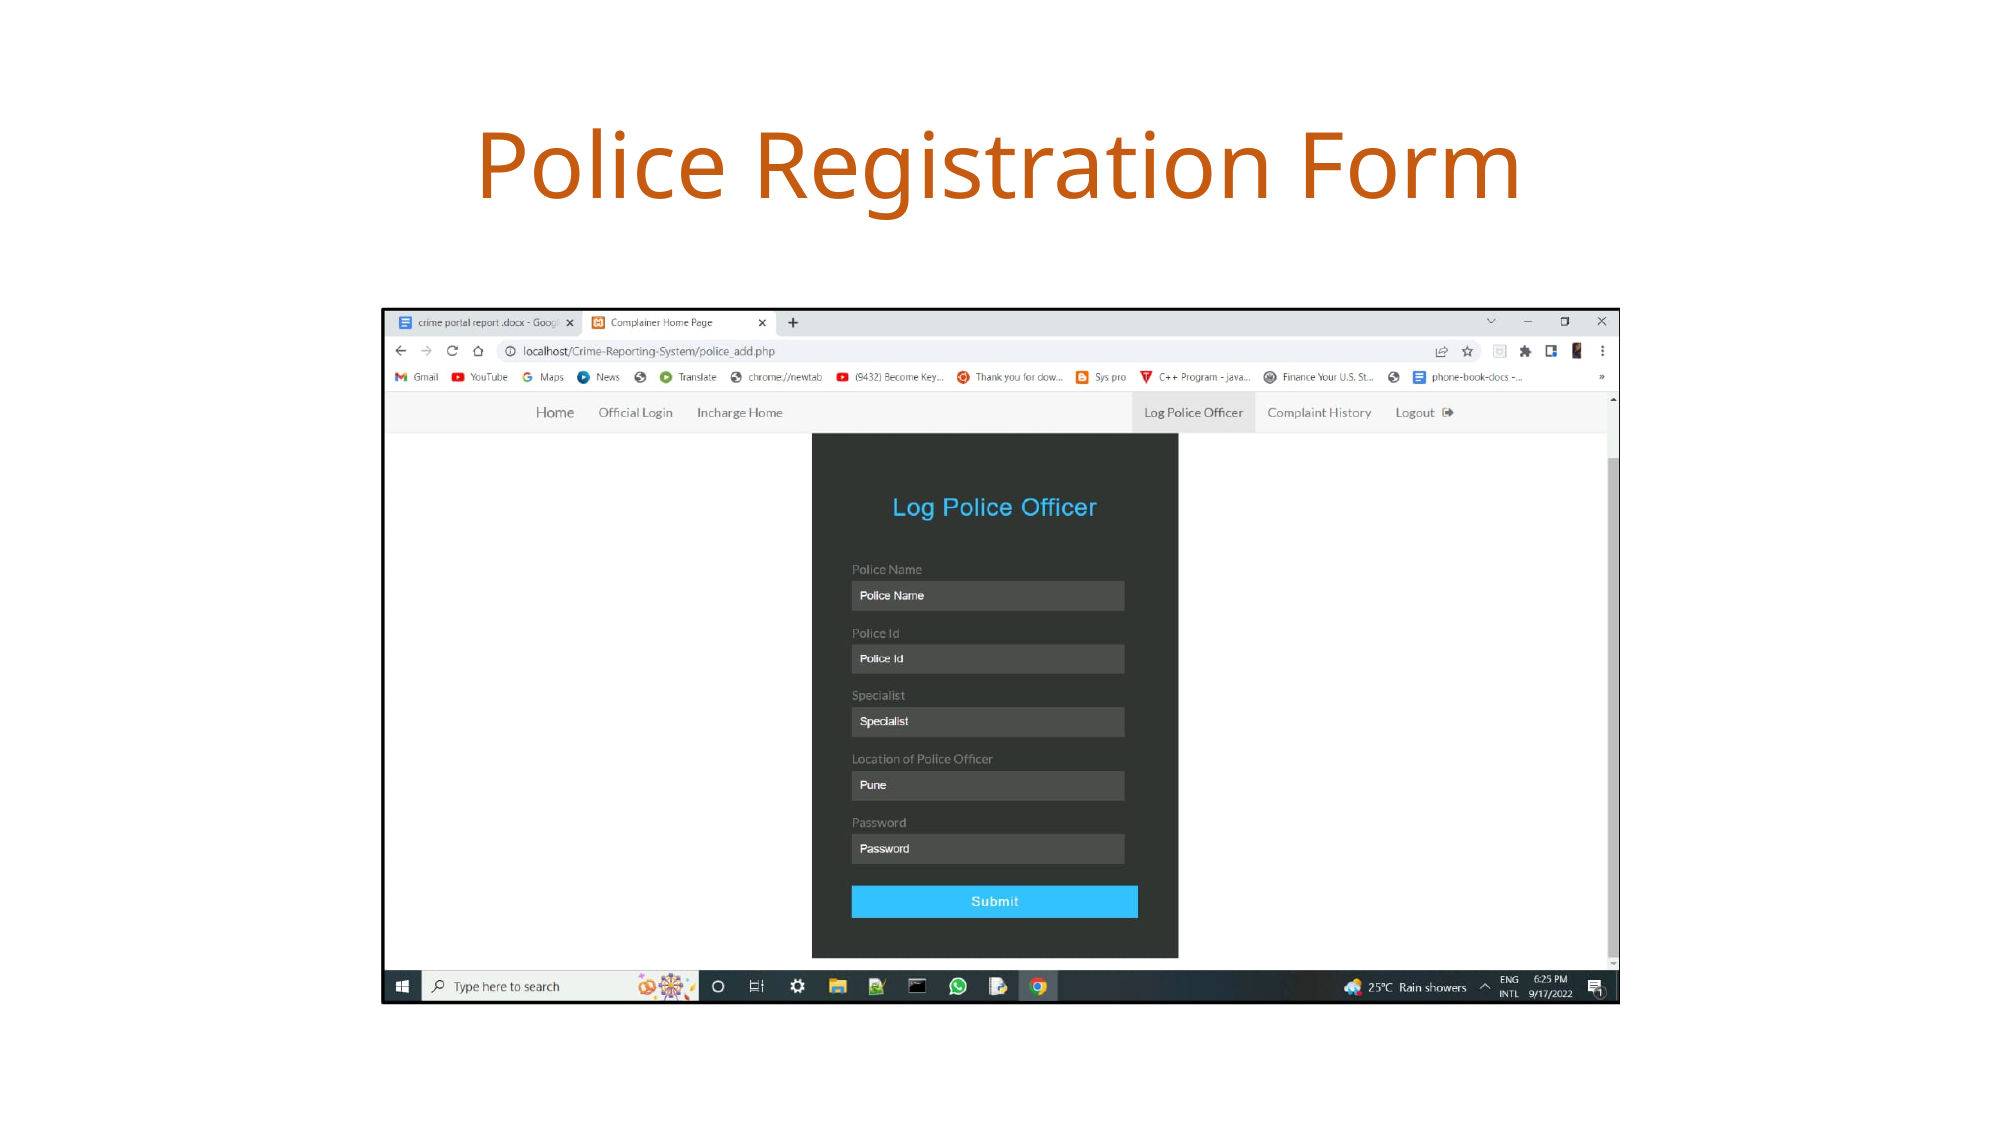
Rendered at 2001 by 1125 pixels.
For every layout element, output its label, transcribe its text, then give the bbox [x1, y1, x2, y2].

title Police Registration Form [137, 59, 1863, 278]
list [380, 299, 1620, 1014]
